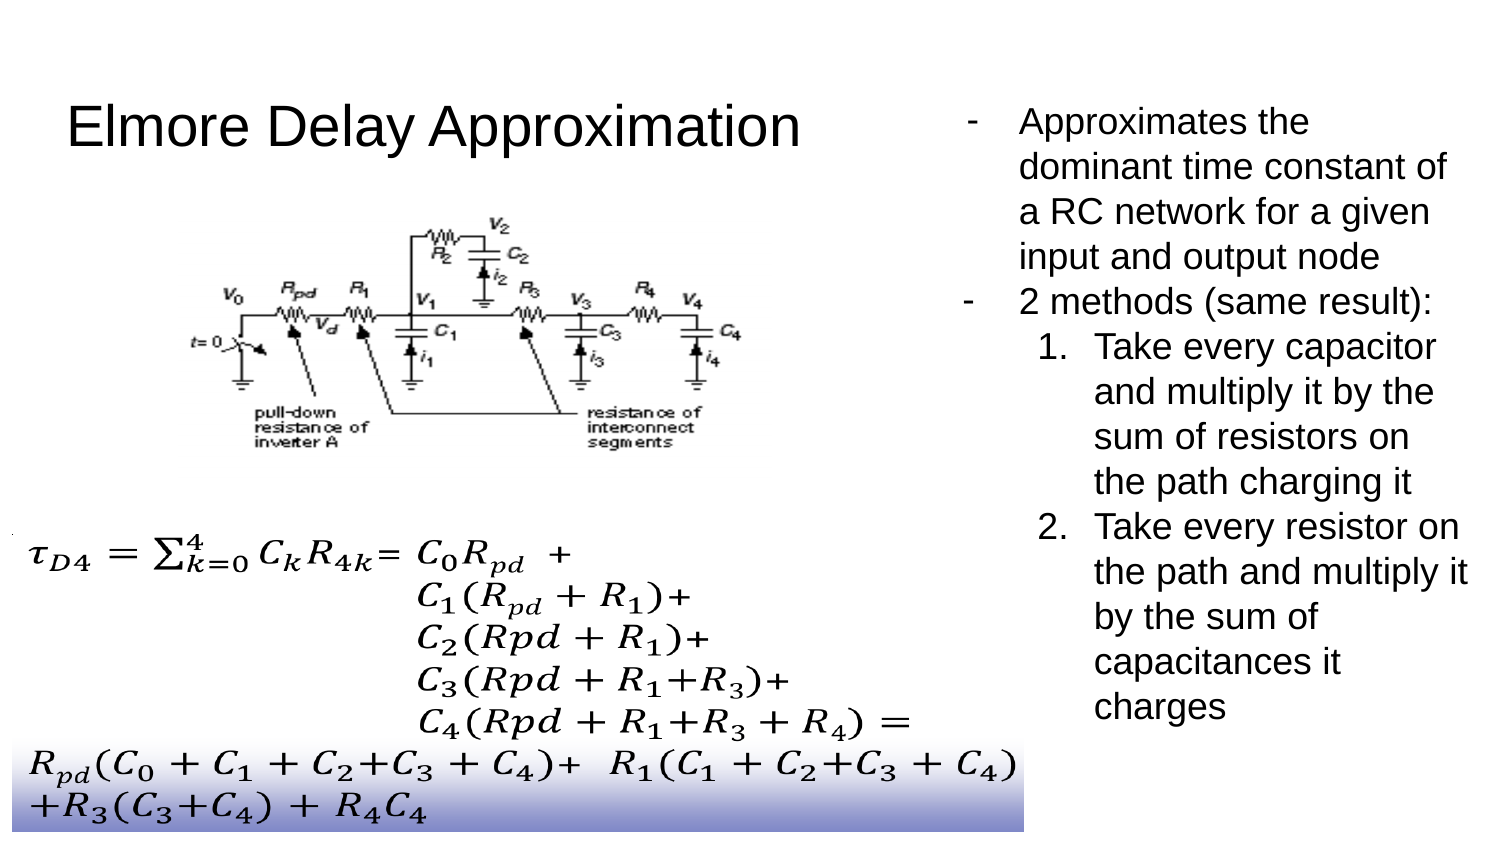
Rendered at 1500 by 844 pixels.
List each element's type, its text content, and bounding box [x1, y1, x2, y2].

title Elmore Delay Approximation [51, 72, 1449, 167]
text_box Approximates the dominant time constant of a RC network for a given input and output node 2 methods (same result): Take every capacitor and multiply it by the sum of resistors on the path charging it Take every resistor on the path and multiply it by the sum of capacitances it charges [928, 82, 1488, 762]
picture [12, 534, 1025, 832]
picture [178, 211, 772, 478]
